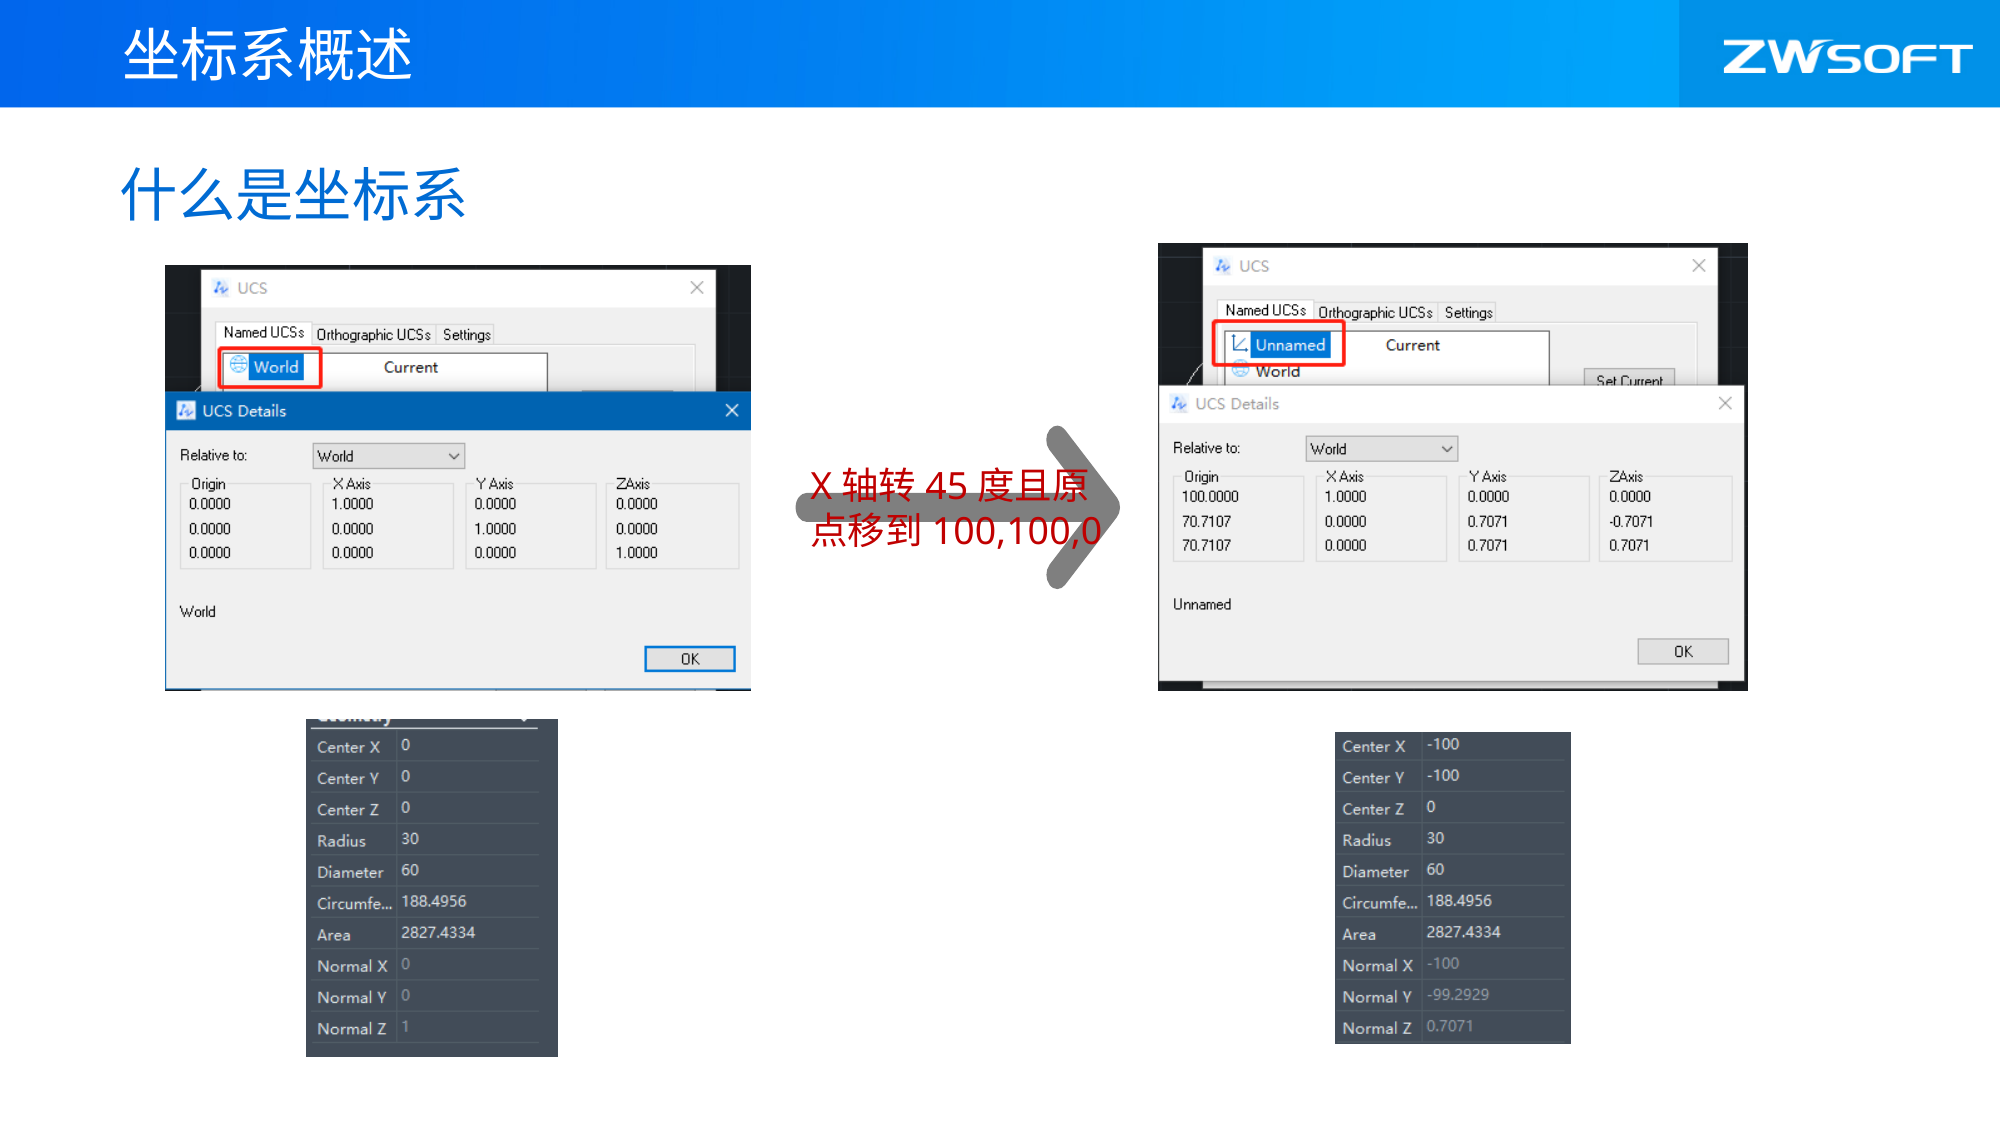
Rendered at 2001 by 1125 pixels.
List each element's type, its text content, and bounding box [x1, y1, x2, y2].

text_box X轴转45度且原点移到100,100,0 [795, 425, 1121, 590]
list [306, 719, 558, 1057]
list 坐标系概述 [107, 18, 433, 97]
picture [0, 0, 2000, 1125]
title 什么是坐标系 [104, 158, 1893, 238]
